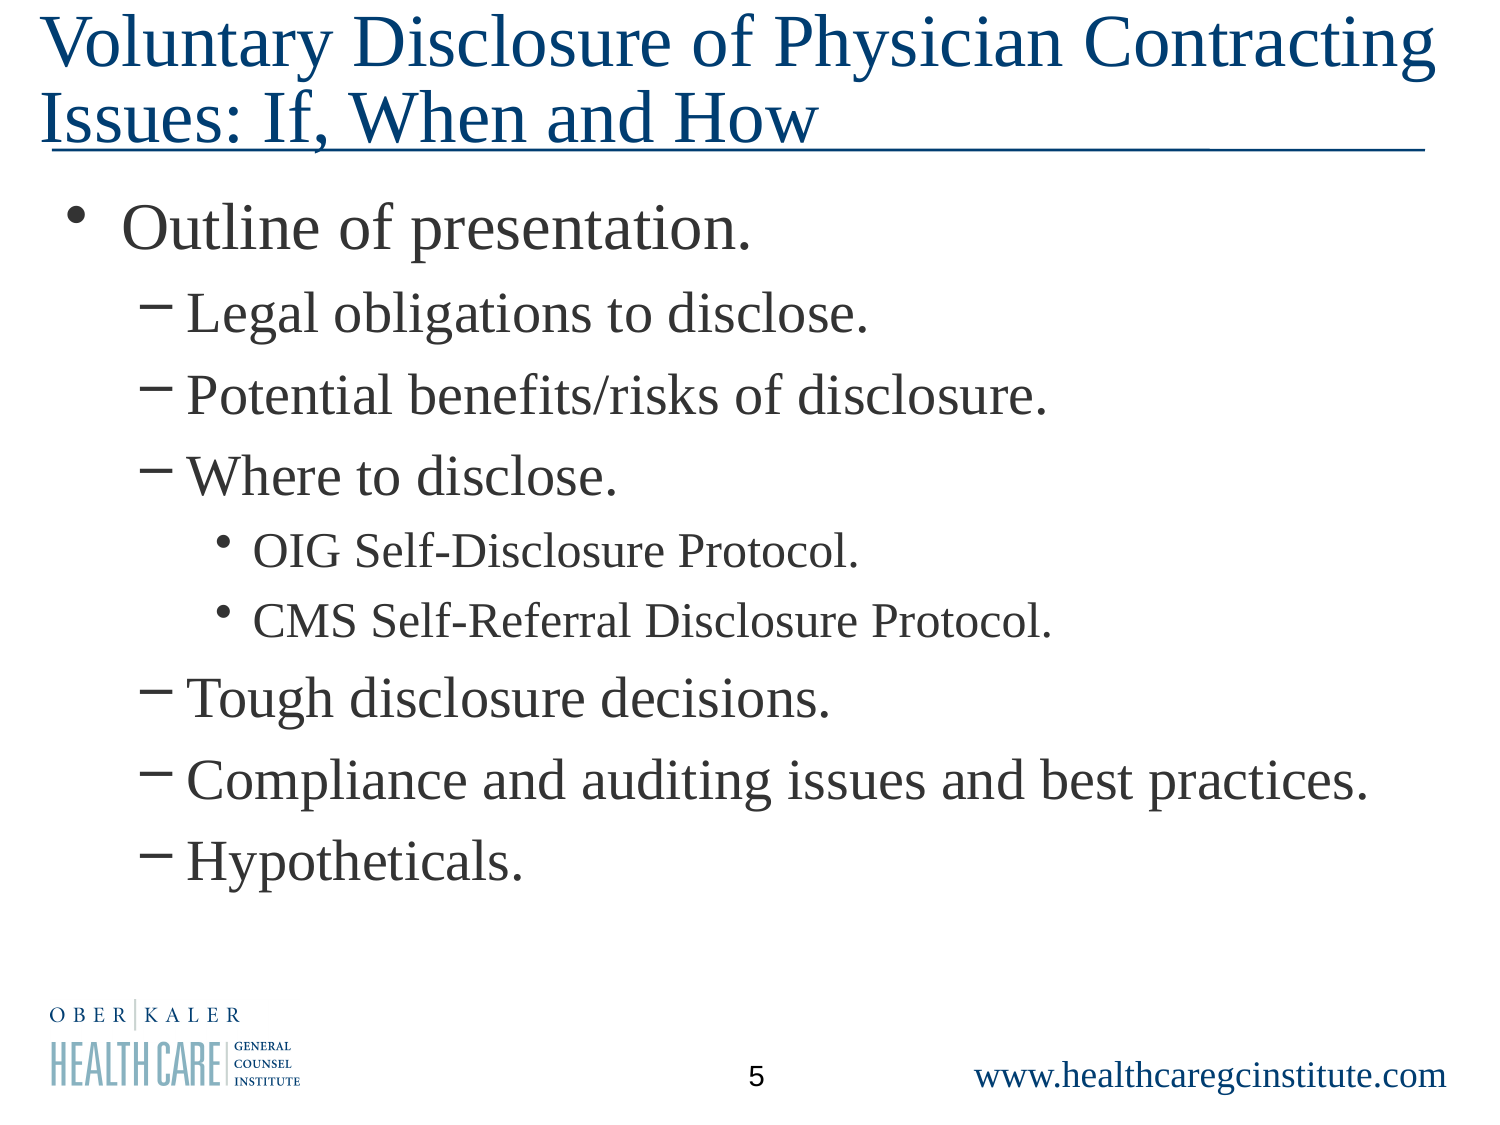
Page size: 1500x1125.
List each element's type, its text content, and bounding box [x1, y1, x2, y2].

list Outline of presentation. Legal obligations to disclose. Potential benefits/risks of disclosure. Where to disclose. OIG Self-Disclosure Protocol. CMS Self-Referral Disclosure Protocol. Tough disclosure decisions. Compliance and auditing issues and best practices. Hypotheticals. [49, 174, 1451, 976]
title Voluntary Disclosure of Physician Contracting Issues: If, When and How [24, 12, 1463, 151]
slide_number 5 [692, 1050, 780, 1100]
picture [50, 999, 300, 1086]
